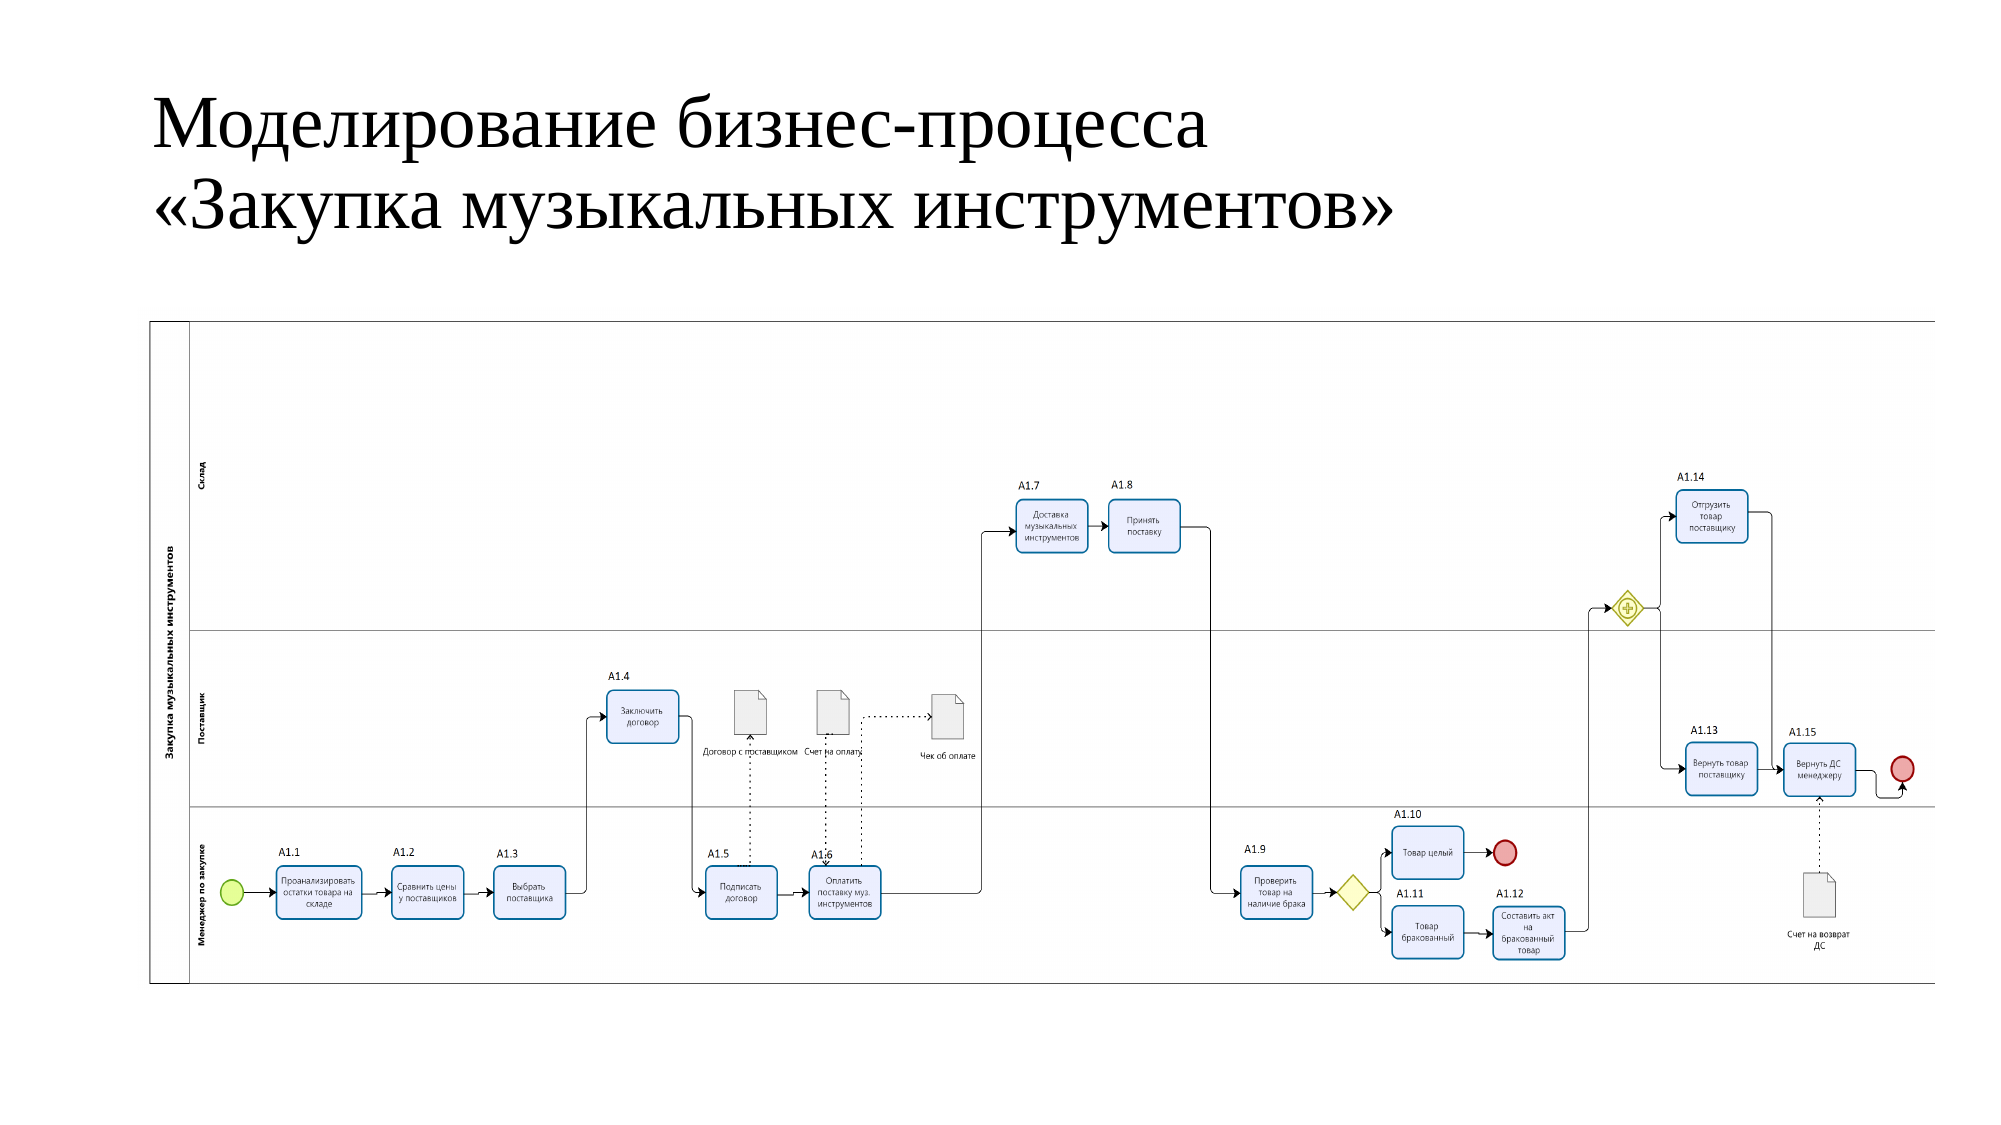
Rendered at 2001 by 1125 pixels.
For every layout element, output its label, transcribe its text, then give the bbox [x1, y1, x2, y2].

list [137, 307, 1936, 990]
text_box Моделирование бизнес-процесса «Закупка музыкальных инструментов» [137, 46, 1902, 282]
